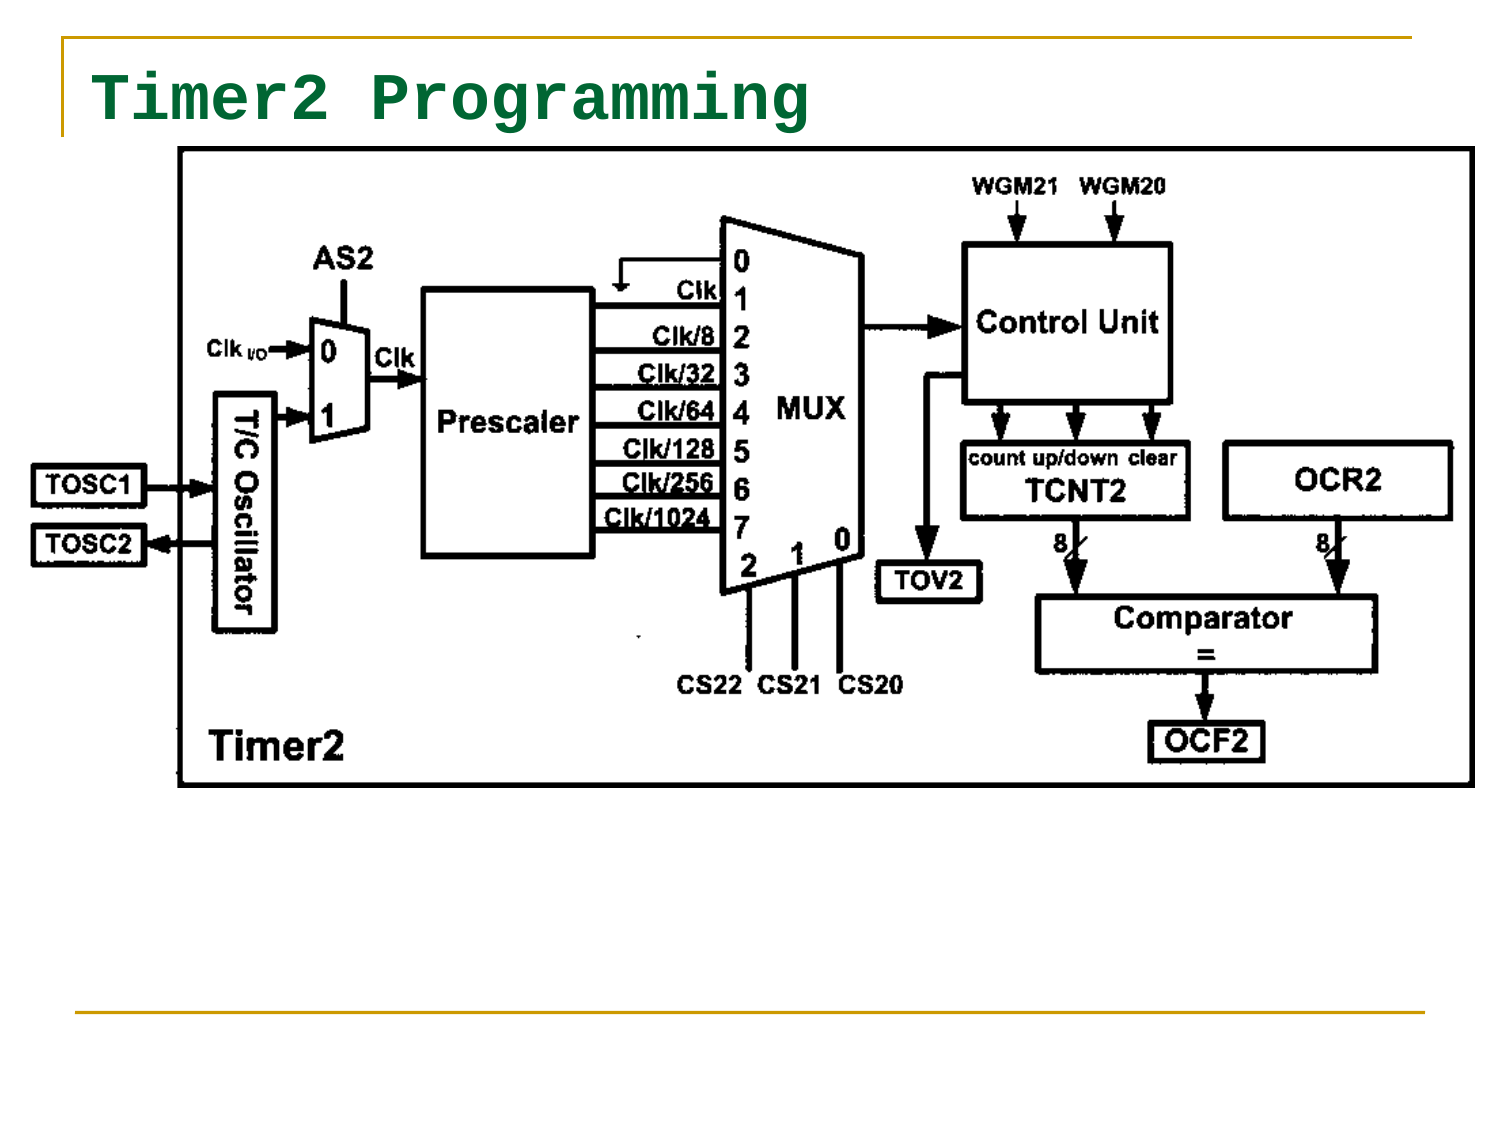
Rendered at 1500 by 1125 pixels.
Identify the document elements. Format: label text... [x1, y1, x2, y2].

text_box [24, 146, 1476, 788]
title Timer2 Programming [74, 45, 1426, 144]
